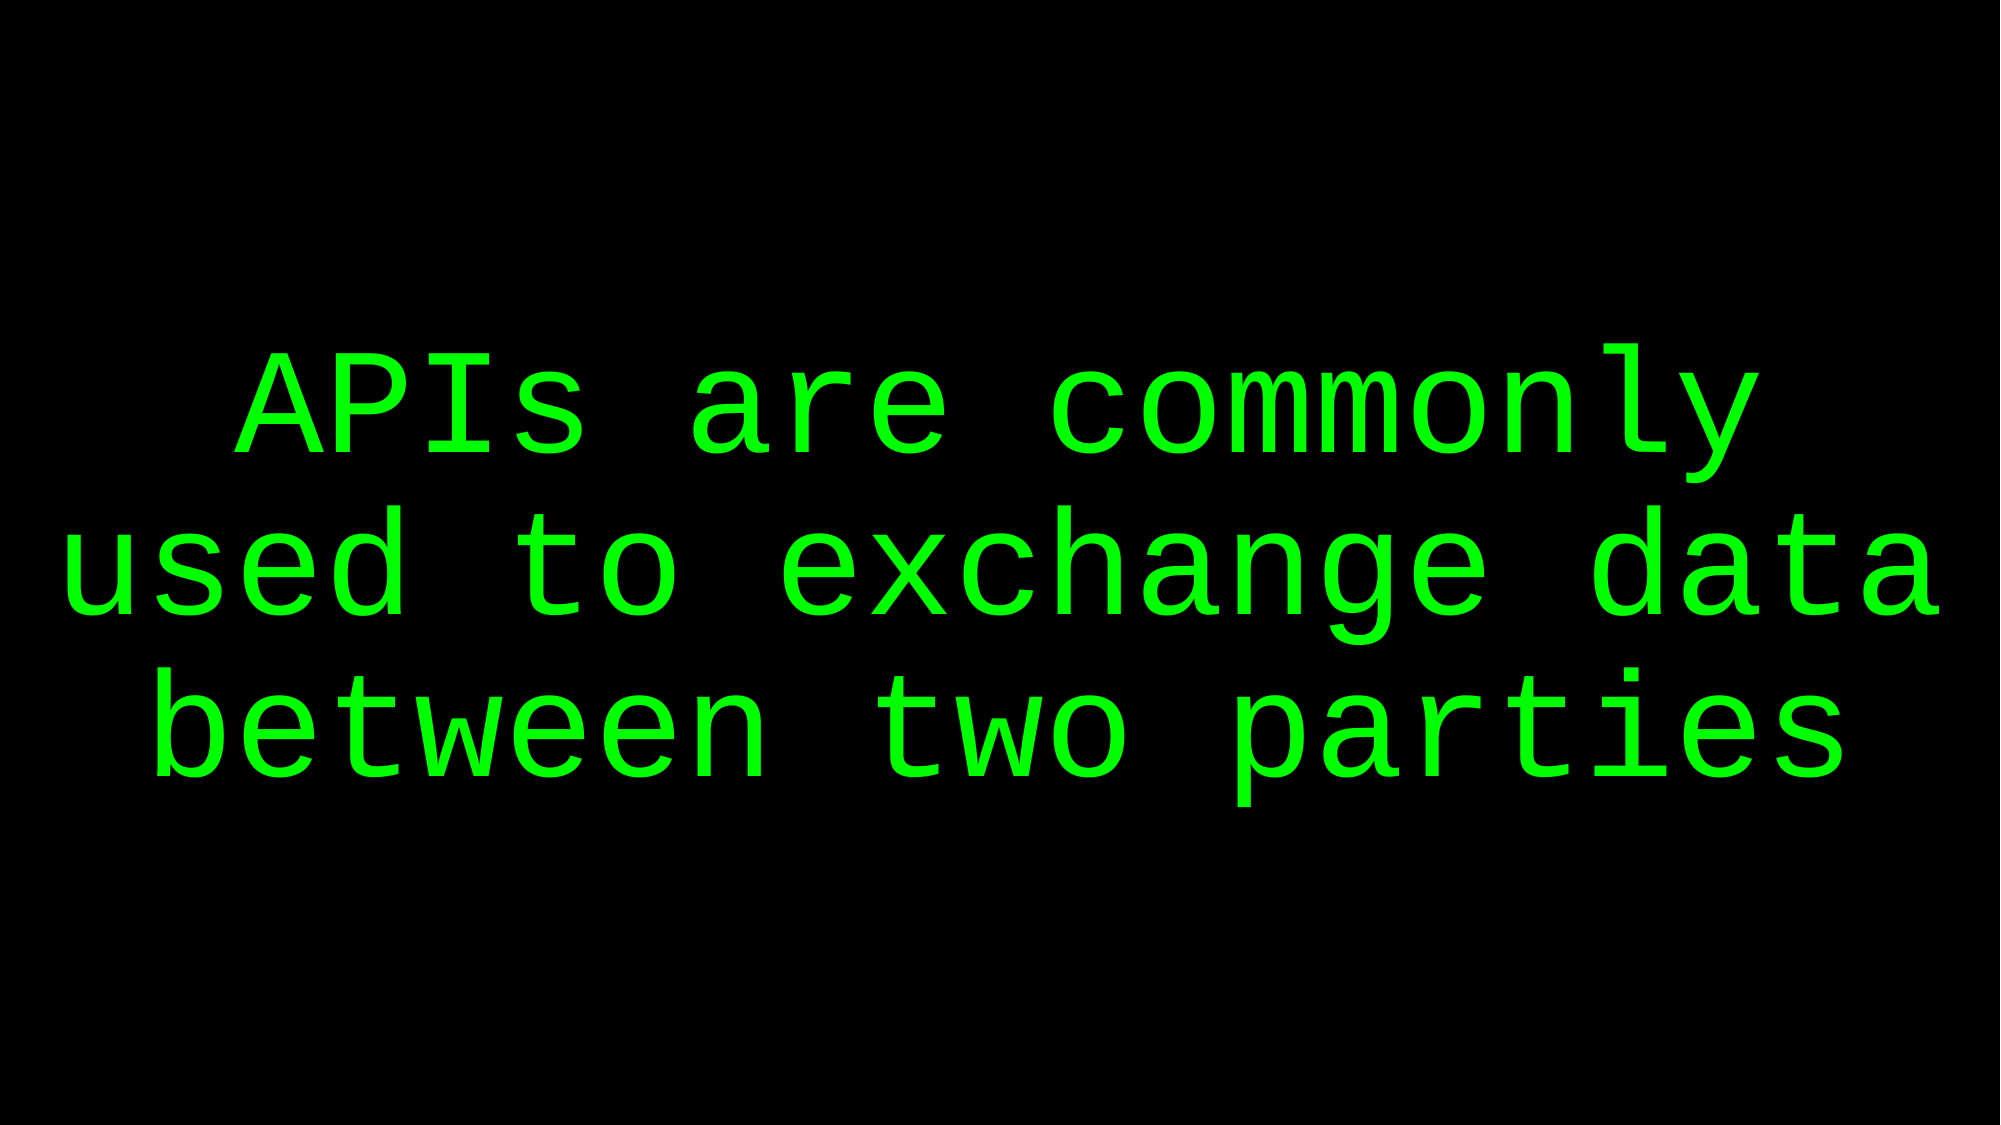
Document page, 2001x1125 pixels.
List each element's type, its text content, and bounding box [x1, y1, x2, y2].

title APIs are commonly used to exchange data between two parties [0, 371, 2000, 761]
